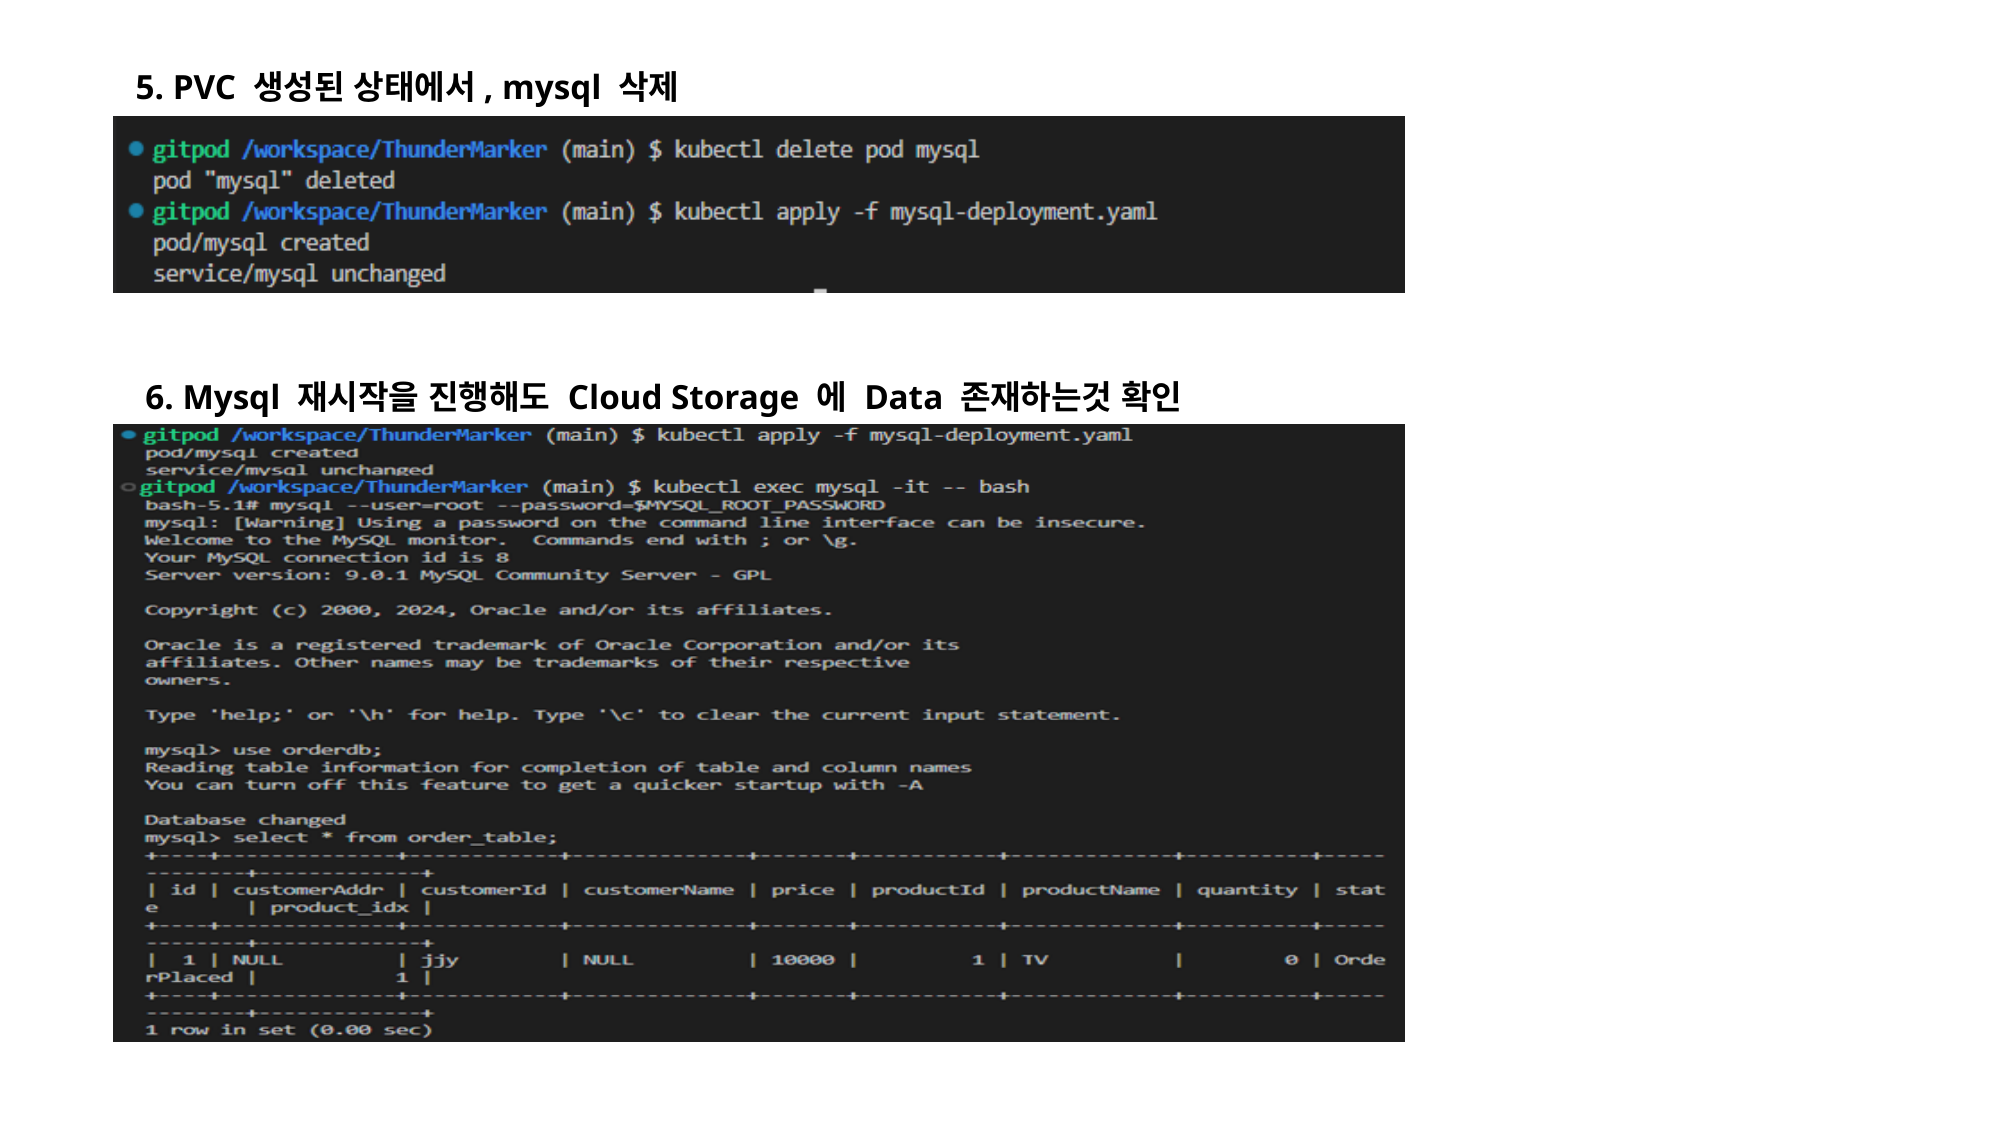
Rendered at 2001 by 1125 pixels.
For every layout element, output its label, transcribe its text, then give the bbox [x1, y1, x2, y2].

picture [113, 116, 1405, 293]
text_box 6. Mysql 재시작을 진행해도 Cloud Storage 에 Data 존재하는것 확인 [130, 369, 1198, 424]
text_box 5. PVC 생성된 상태에서, mysql 삭제 [120, 58, 695, 114]
picture [113, 424, 1405, 1042]
